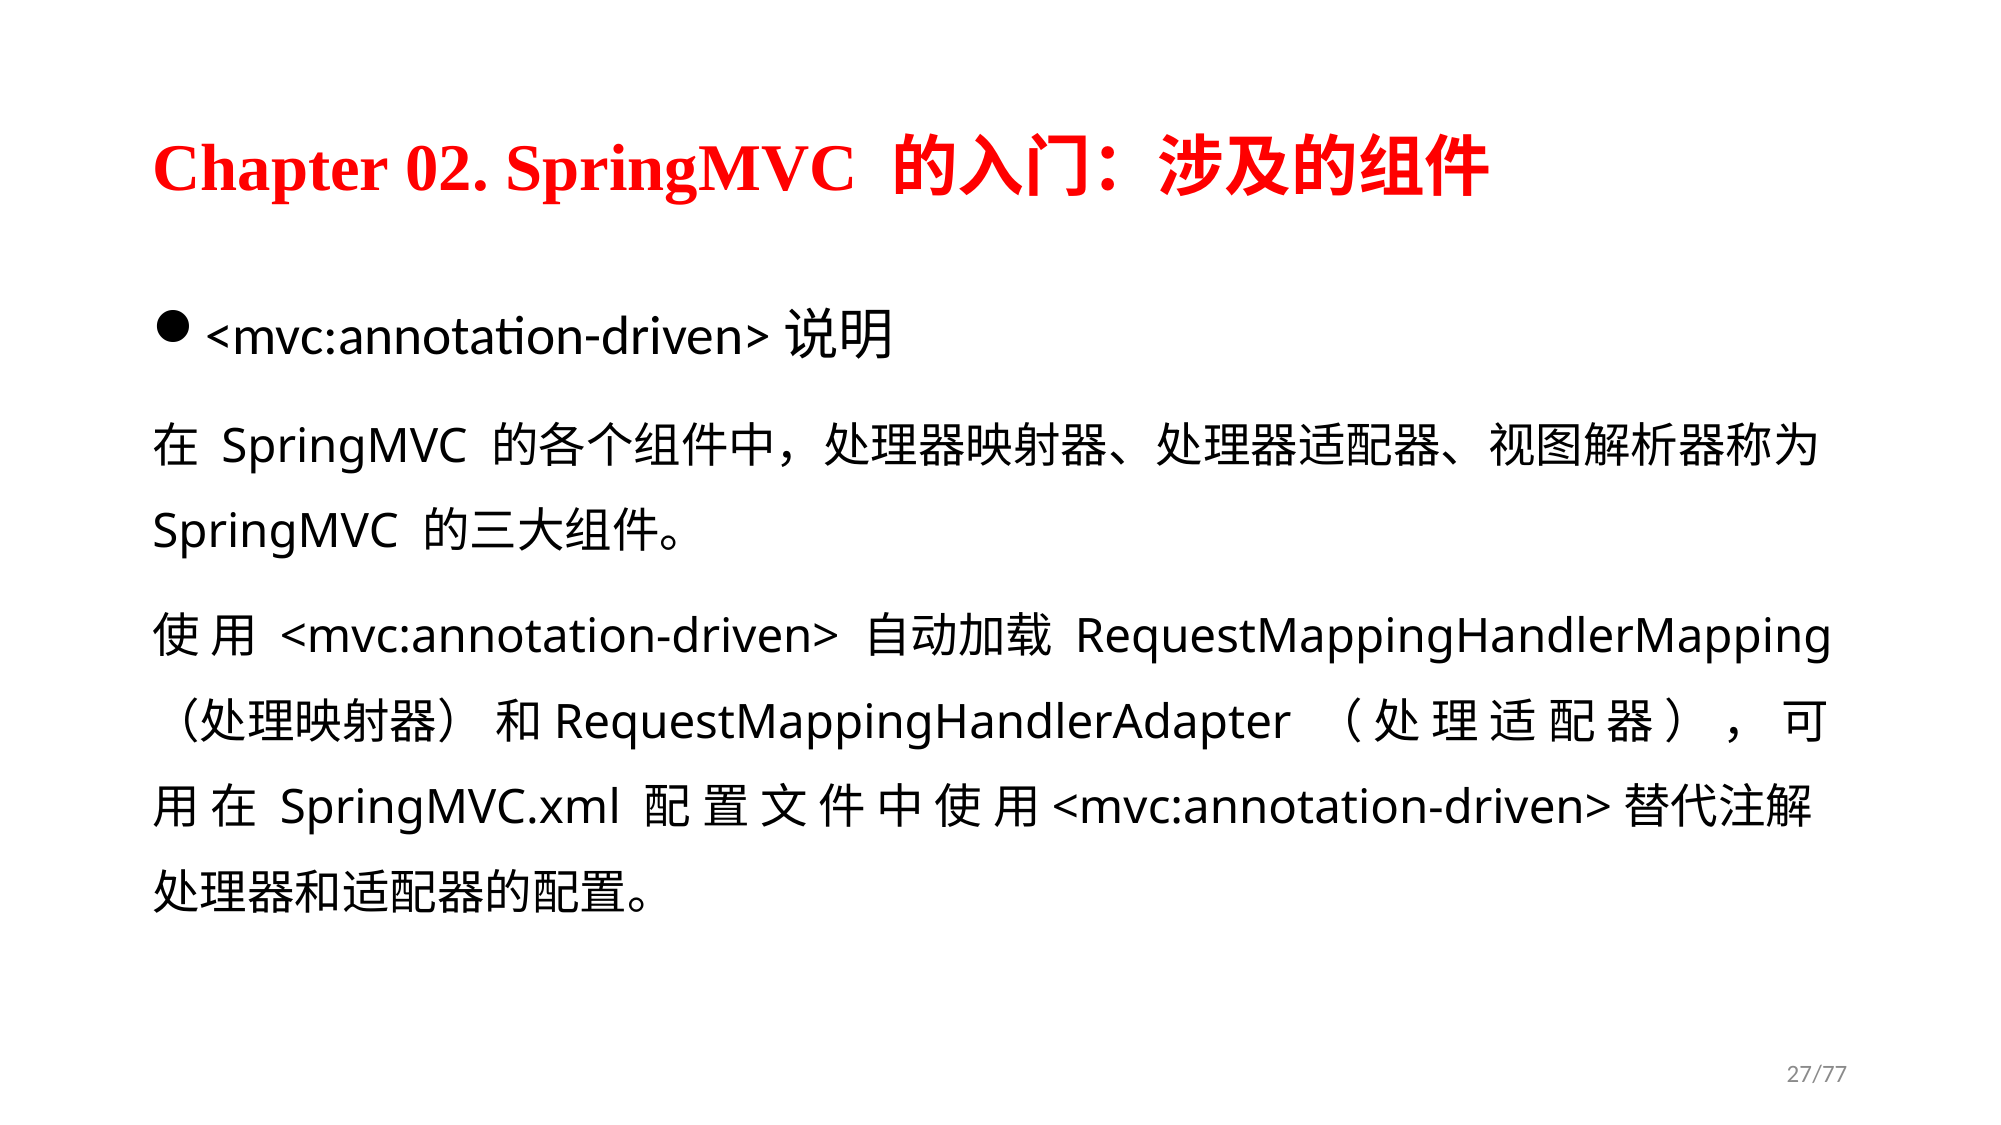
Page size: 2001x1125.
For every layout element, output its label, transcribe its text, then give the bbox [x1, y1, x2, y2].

list <mvc:annotation-driven>说明 在 SpringMVC 的各个组件中，处理器映射器、处理器适配器、视图解析器称为 SpringMVC 的三大组件。 使 用 <mvc:annotation-driven> 自动加载 RequestMappingHandlerMapping （处理映射器） 和RequestMappingHandlerAdapter （ 处 理 适 配 器 ） ， 可 用 在 SpringMVC.xml 配 置 文 件 中 使 用<mvc:annotation-driven>替代注解处理器和适配器的配置。 [137, 299, 1863, 1014]
title Chapter 02. SpringMVC 的入门：涉及的组件 [137, 59, 1863, 278]
slide_number [1412, 1042, 1863, 1103]
